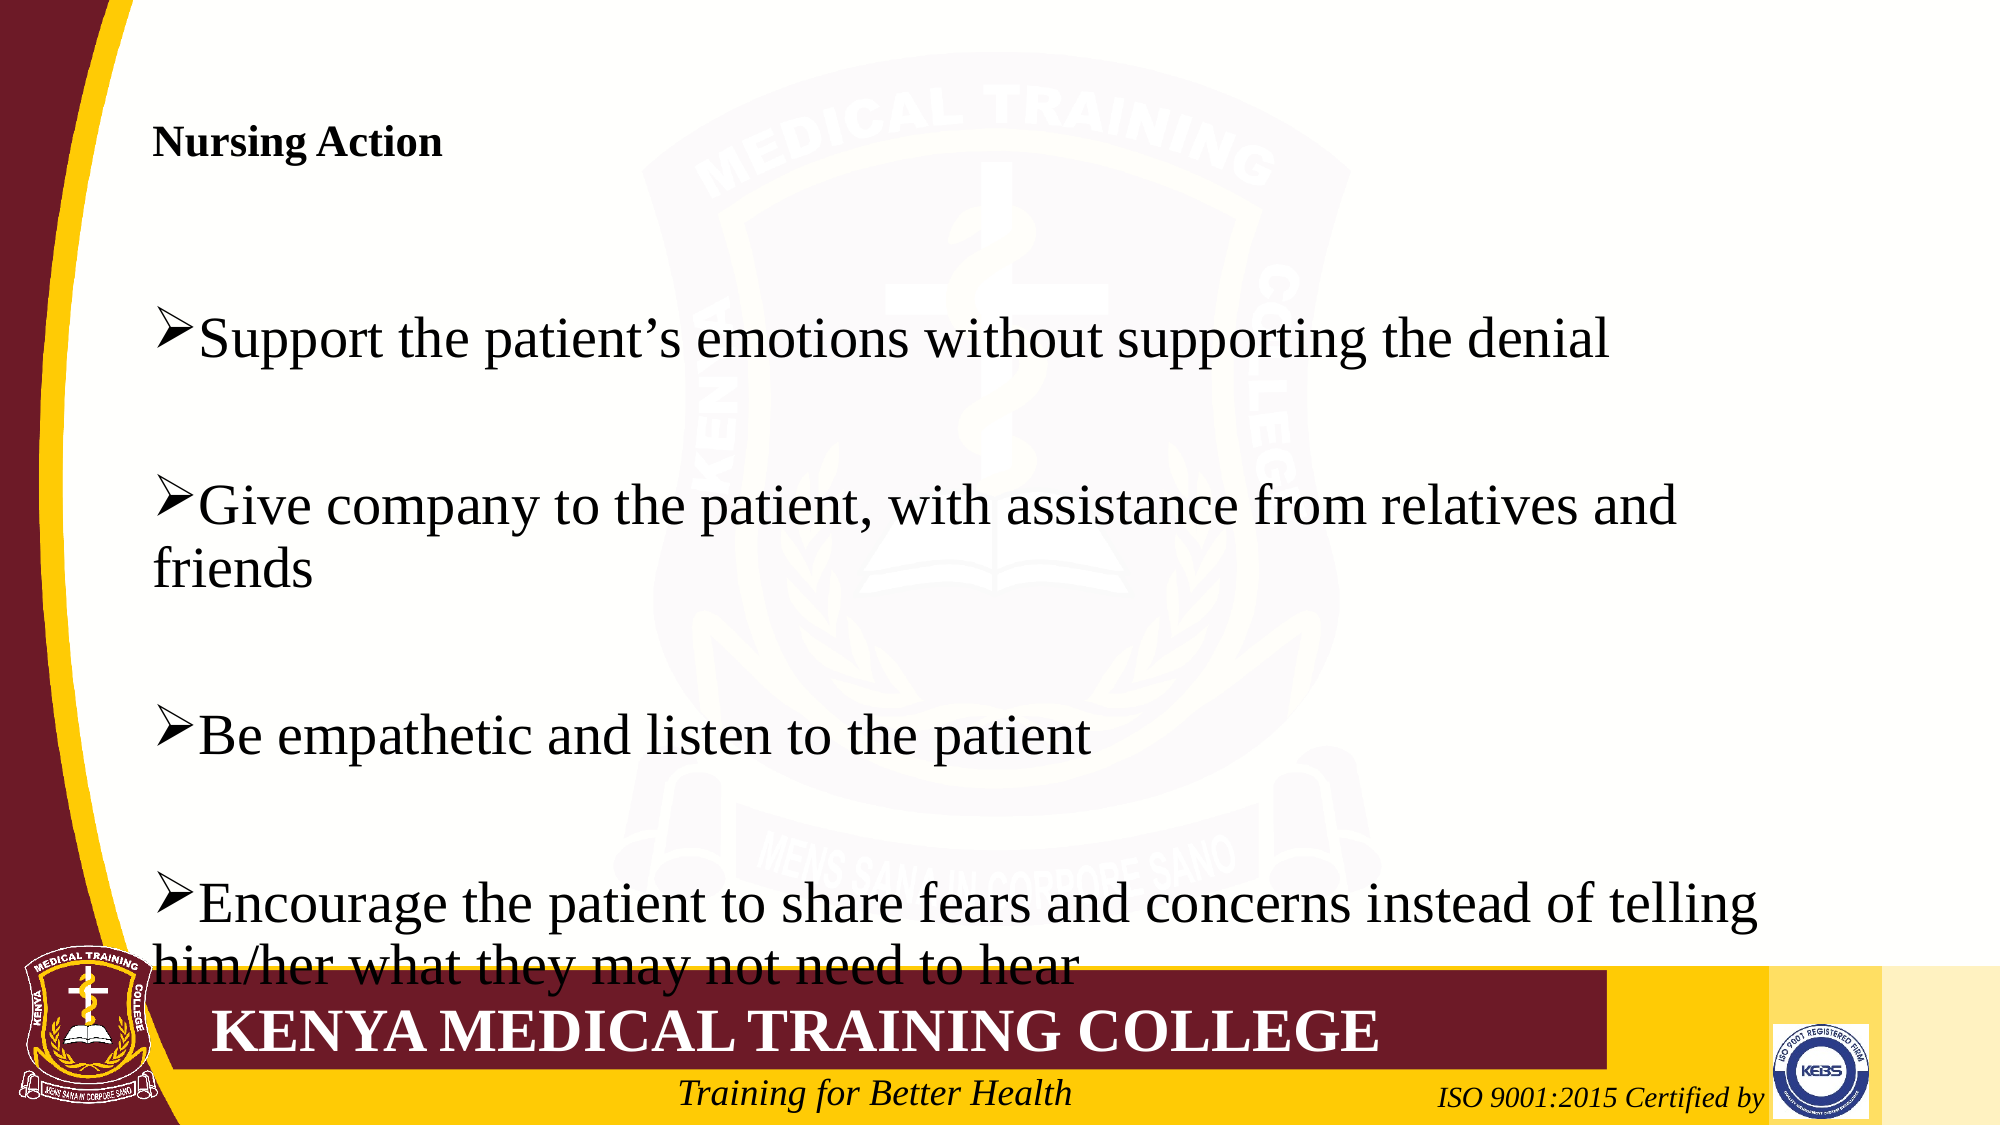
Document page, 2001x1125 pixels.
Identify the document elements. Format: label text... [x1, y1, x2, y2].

picture [0, 0, 2000, 1125]
list Support the patient’s emotions without supporting the denial Give company to the patient, with assistance from relatives and friends Be empathetic and listen to the patient Encourage the patient to share fears and concerns instead of telling him/her what they may not need to hear [137, 299, 1863, 1014]
title Nursing Action [137, 59, 1863, 278]
